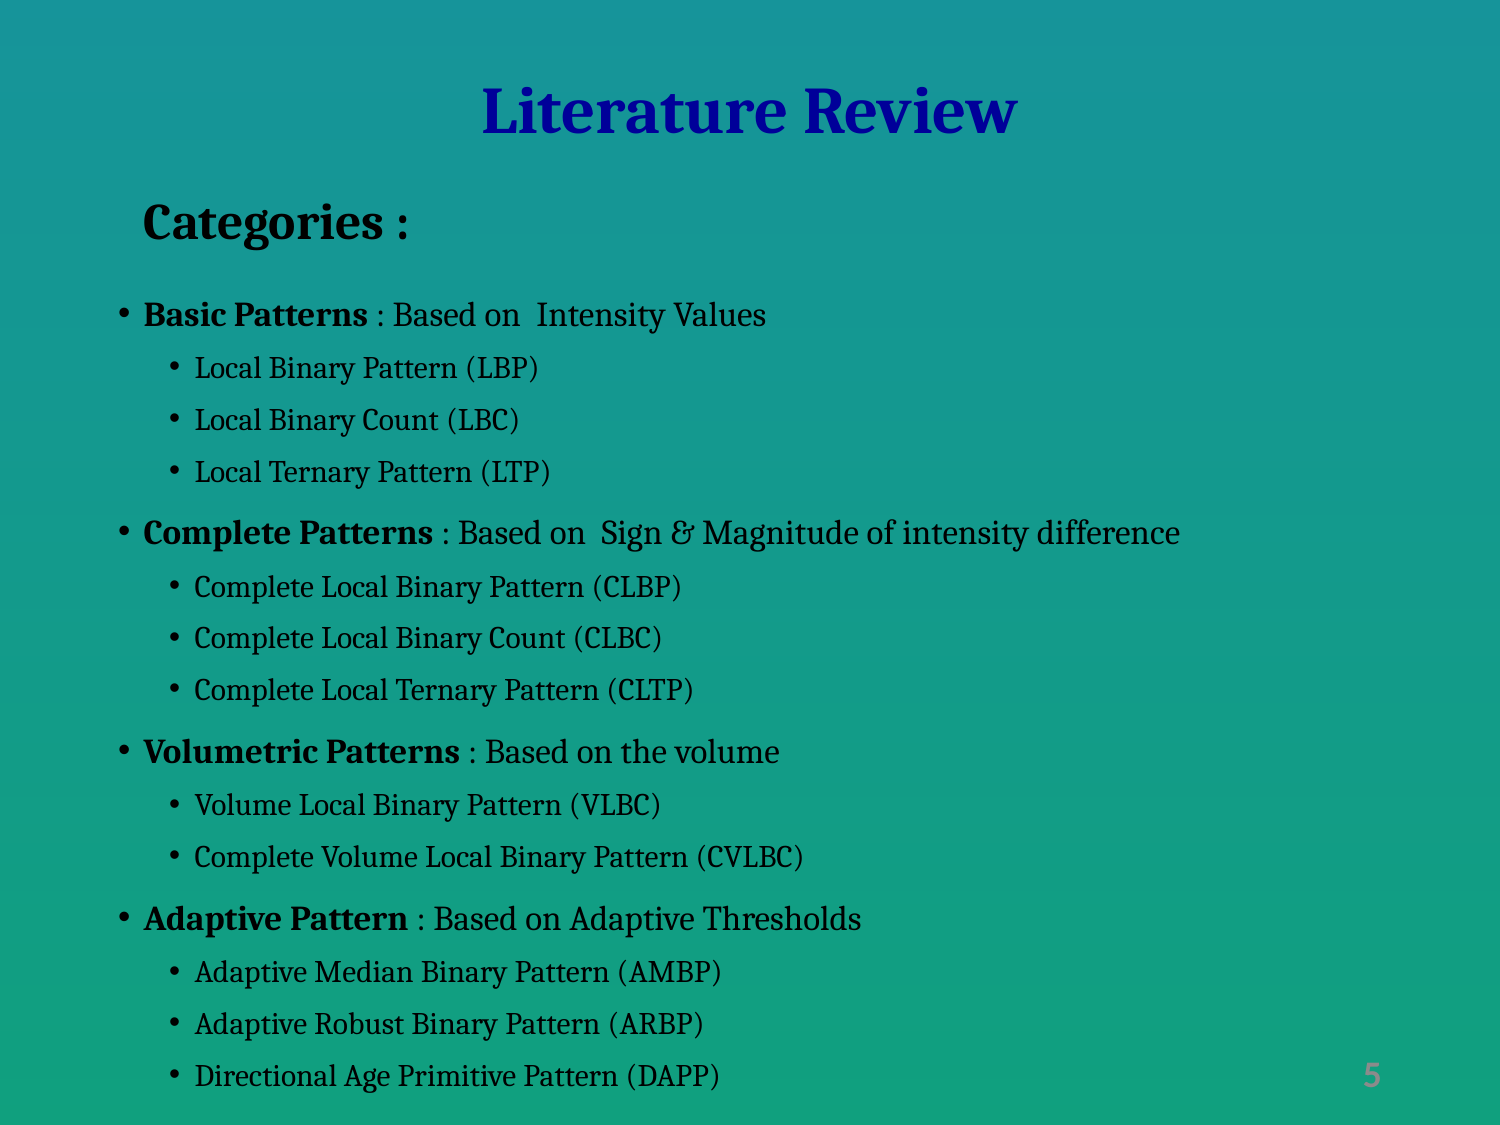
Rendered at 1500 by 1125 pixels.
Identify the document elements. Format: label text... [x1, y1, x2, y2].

text_box Categories : [128, 171, 432, 276]
title Literature Review [103, 59, 1397, 164]
list Basic Patterns : Based on Intensity Values Local Binary Pattern (LBP) Local Binary Count (LBC) Local Ternary Pattern (LTP) Complete Patterns : Based on Sign & Magnitude of intensity difference Complete Local Binary Pattern (CLBP) Complete Local Binary Count (CLBC) Complete Local Ternary Pattern (CLTP) Volumetric Patterns : Based on the volume Volume Local Binary Pattern (VLBC) Complete Volume Local Binary Pattern (CVLBC) Adaptive Pattern : Based on Adaptive Thresholds Adaptive Median Binary Pattern (AMBP) Adaptive Robust Binary Pattern (ARBP) Directional Age Primitive Pattern (DAPP) [103, 275, 1479, 1103]
slide_number 5 [1059, 1042, 1397, 1103]
